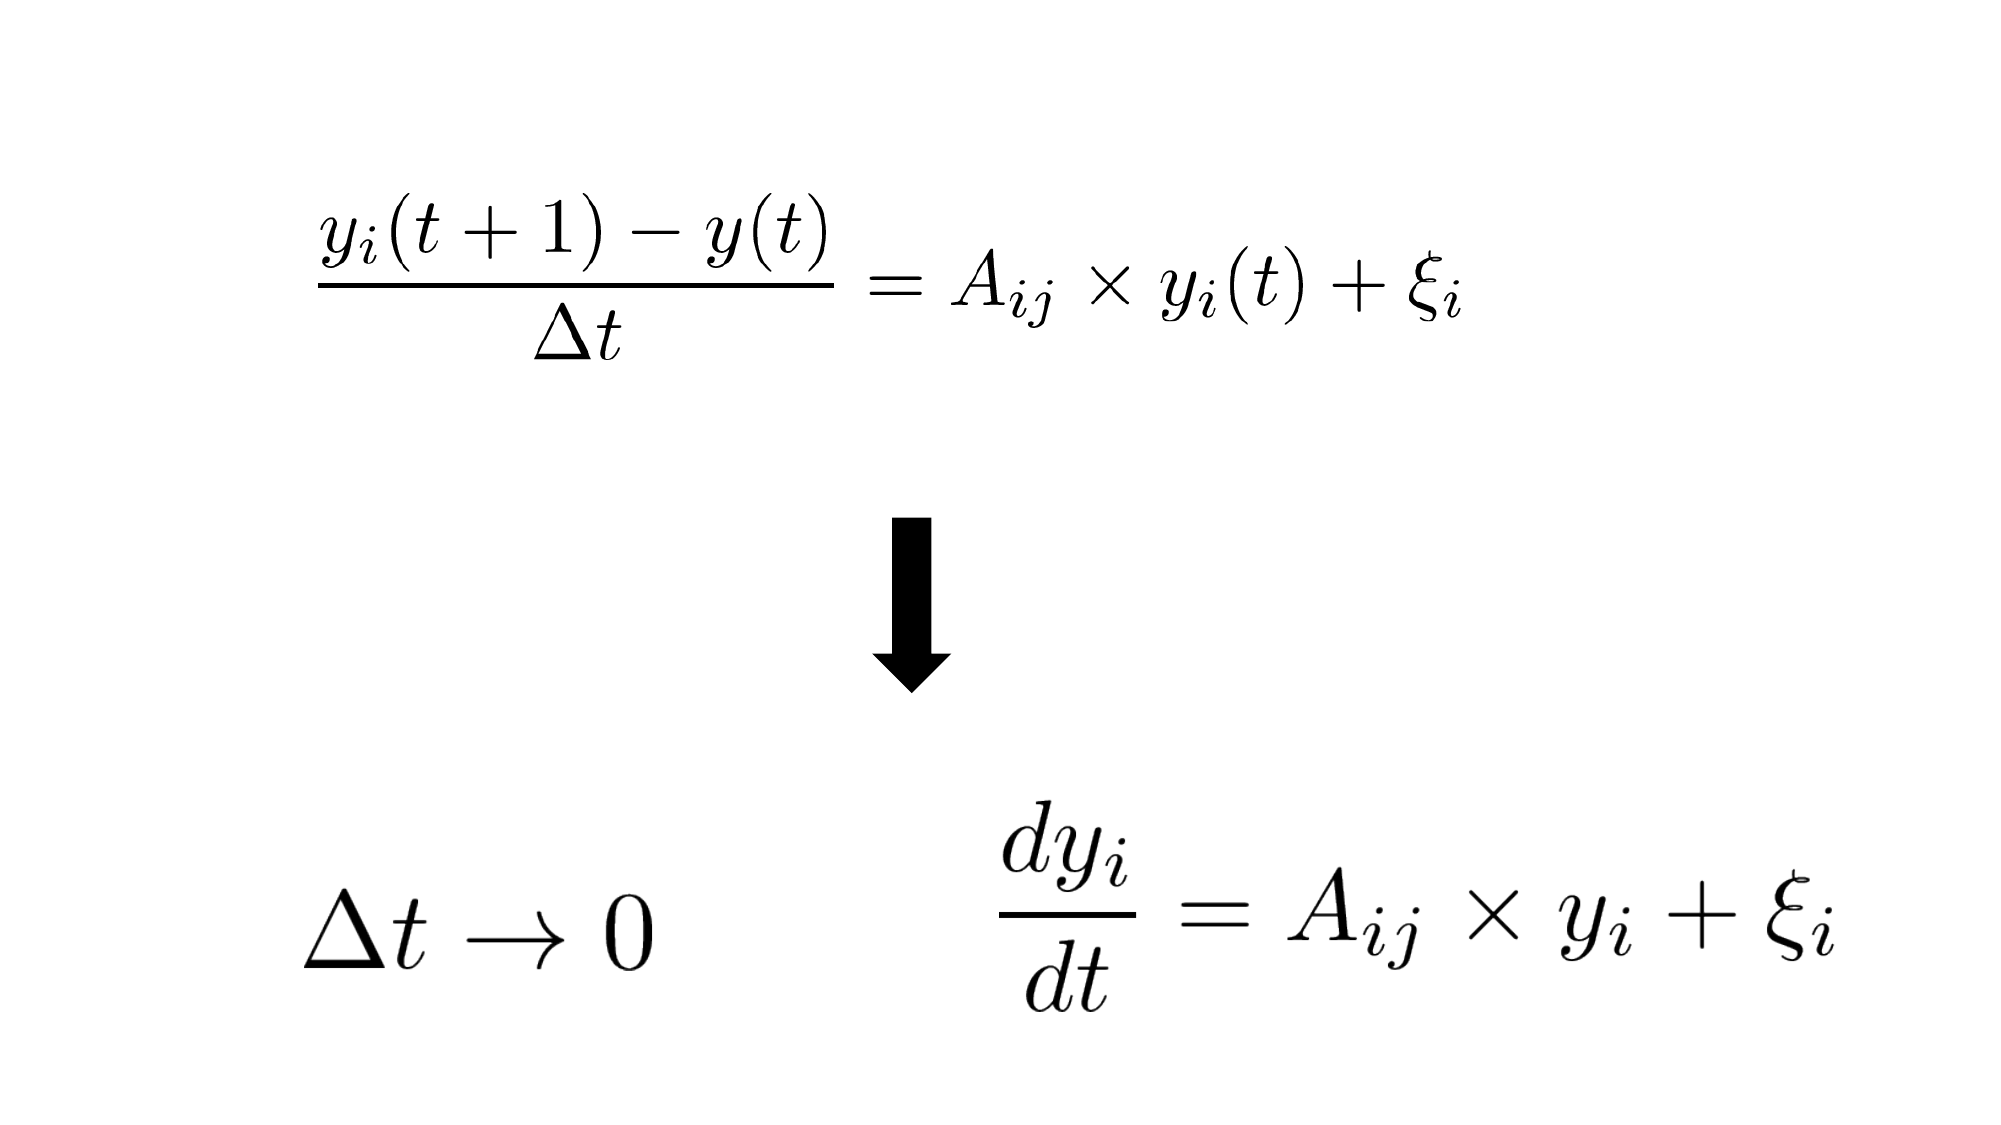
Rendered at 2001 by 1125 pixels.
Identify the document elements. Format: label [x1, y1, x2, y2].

picture [304, 881, 659, 971]
picture [318, 186, 1467, 360]
picture [999, 796, 1837, 1012]
text_box [872, 517, 952, 694]
